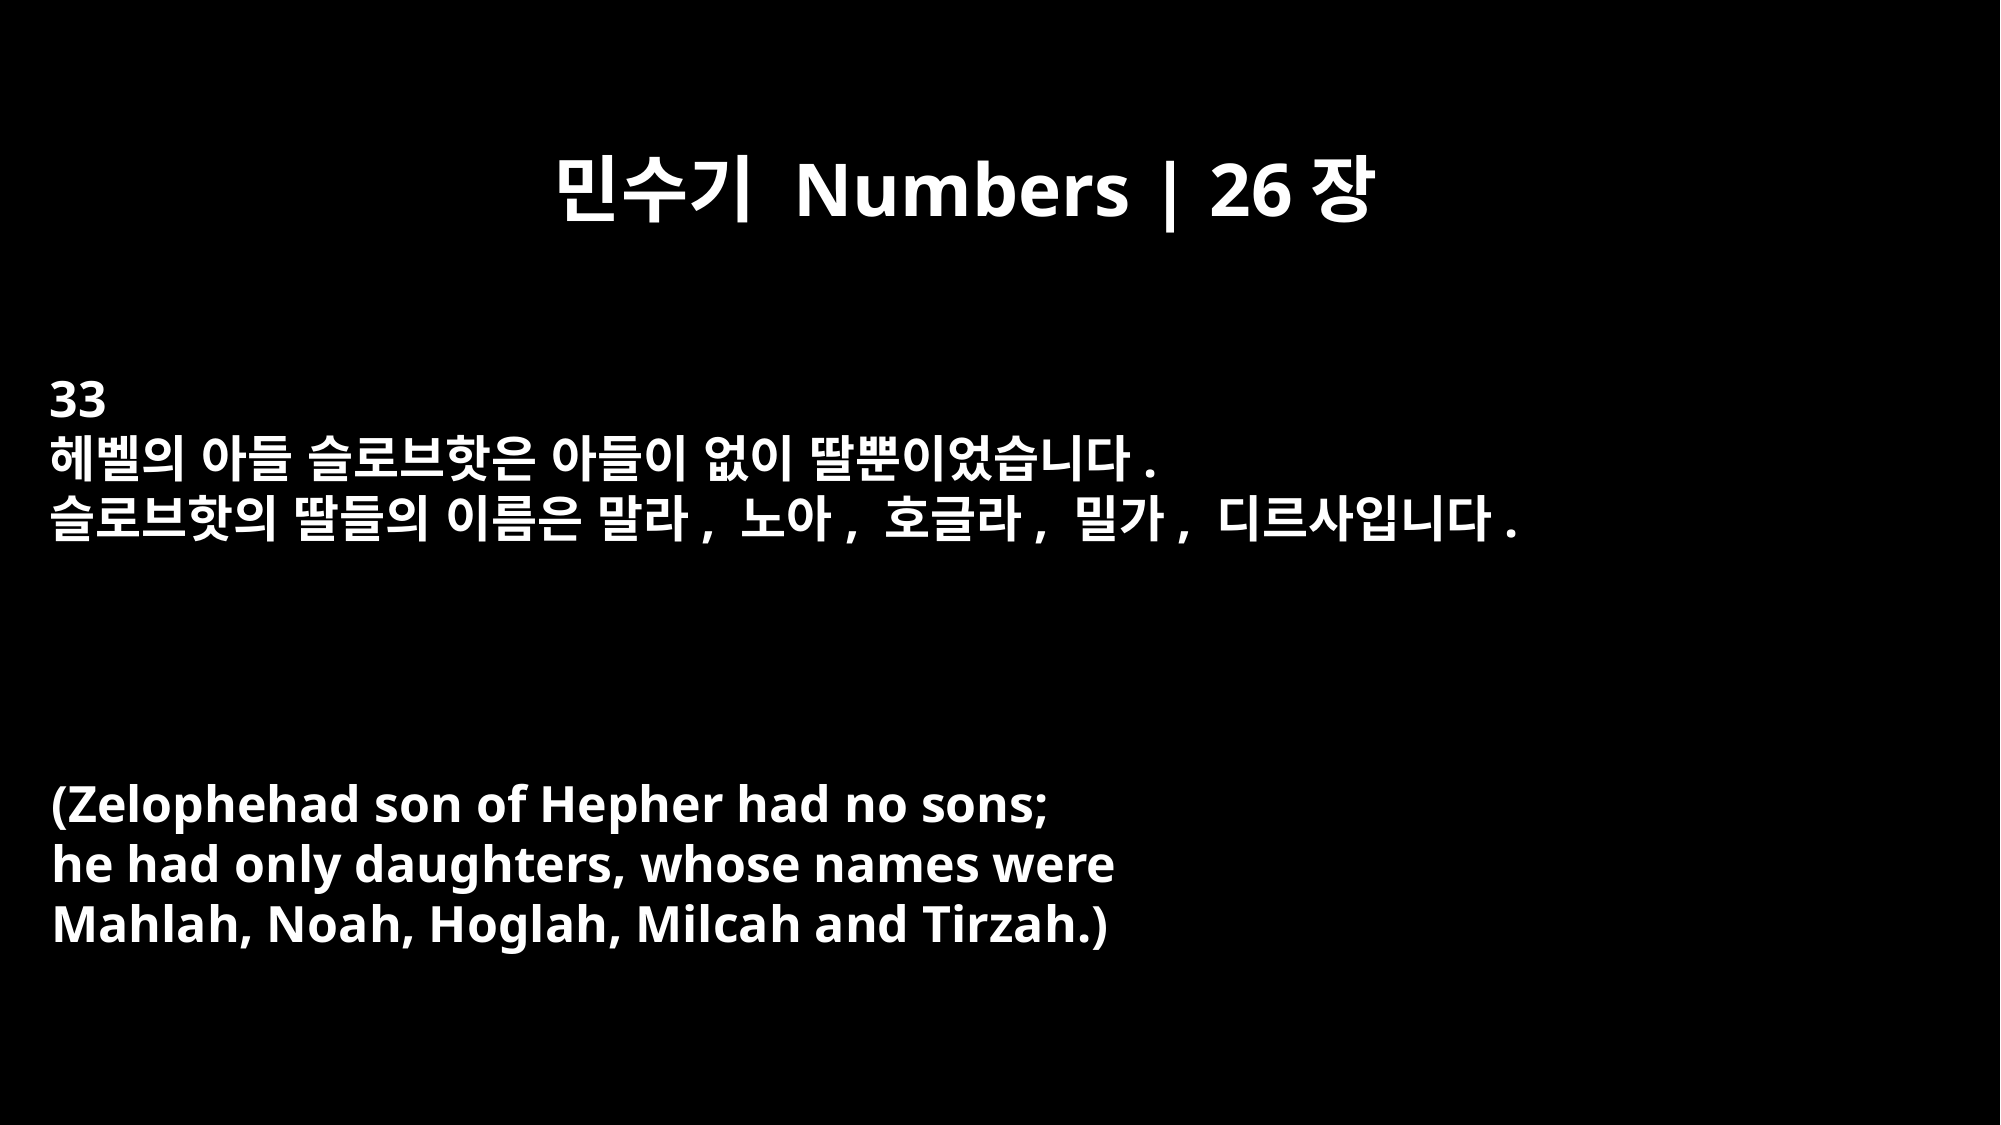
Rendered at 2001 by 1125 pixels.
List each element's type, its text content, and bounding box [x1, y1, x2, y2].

text_box 민수기 Numbers | 26장 [538, 136, 1393, 239]
text_box 33 헤벨의 아들 슬로브핫은 아들이 없이 딸뿐이었습니다. 슬로브핫의 딸들의 이름은 말라, 노아, 호글라, 밀가, 디르사입니다. [34, 359, 1534, 555]
text_box (Zelophehad son of Hepher had no sons; he had only daughters, whose names were Mahlah, Noah, Hoglah, Milcah and Tirzah.) [36, 764, 1132, 960]
